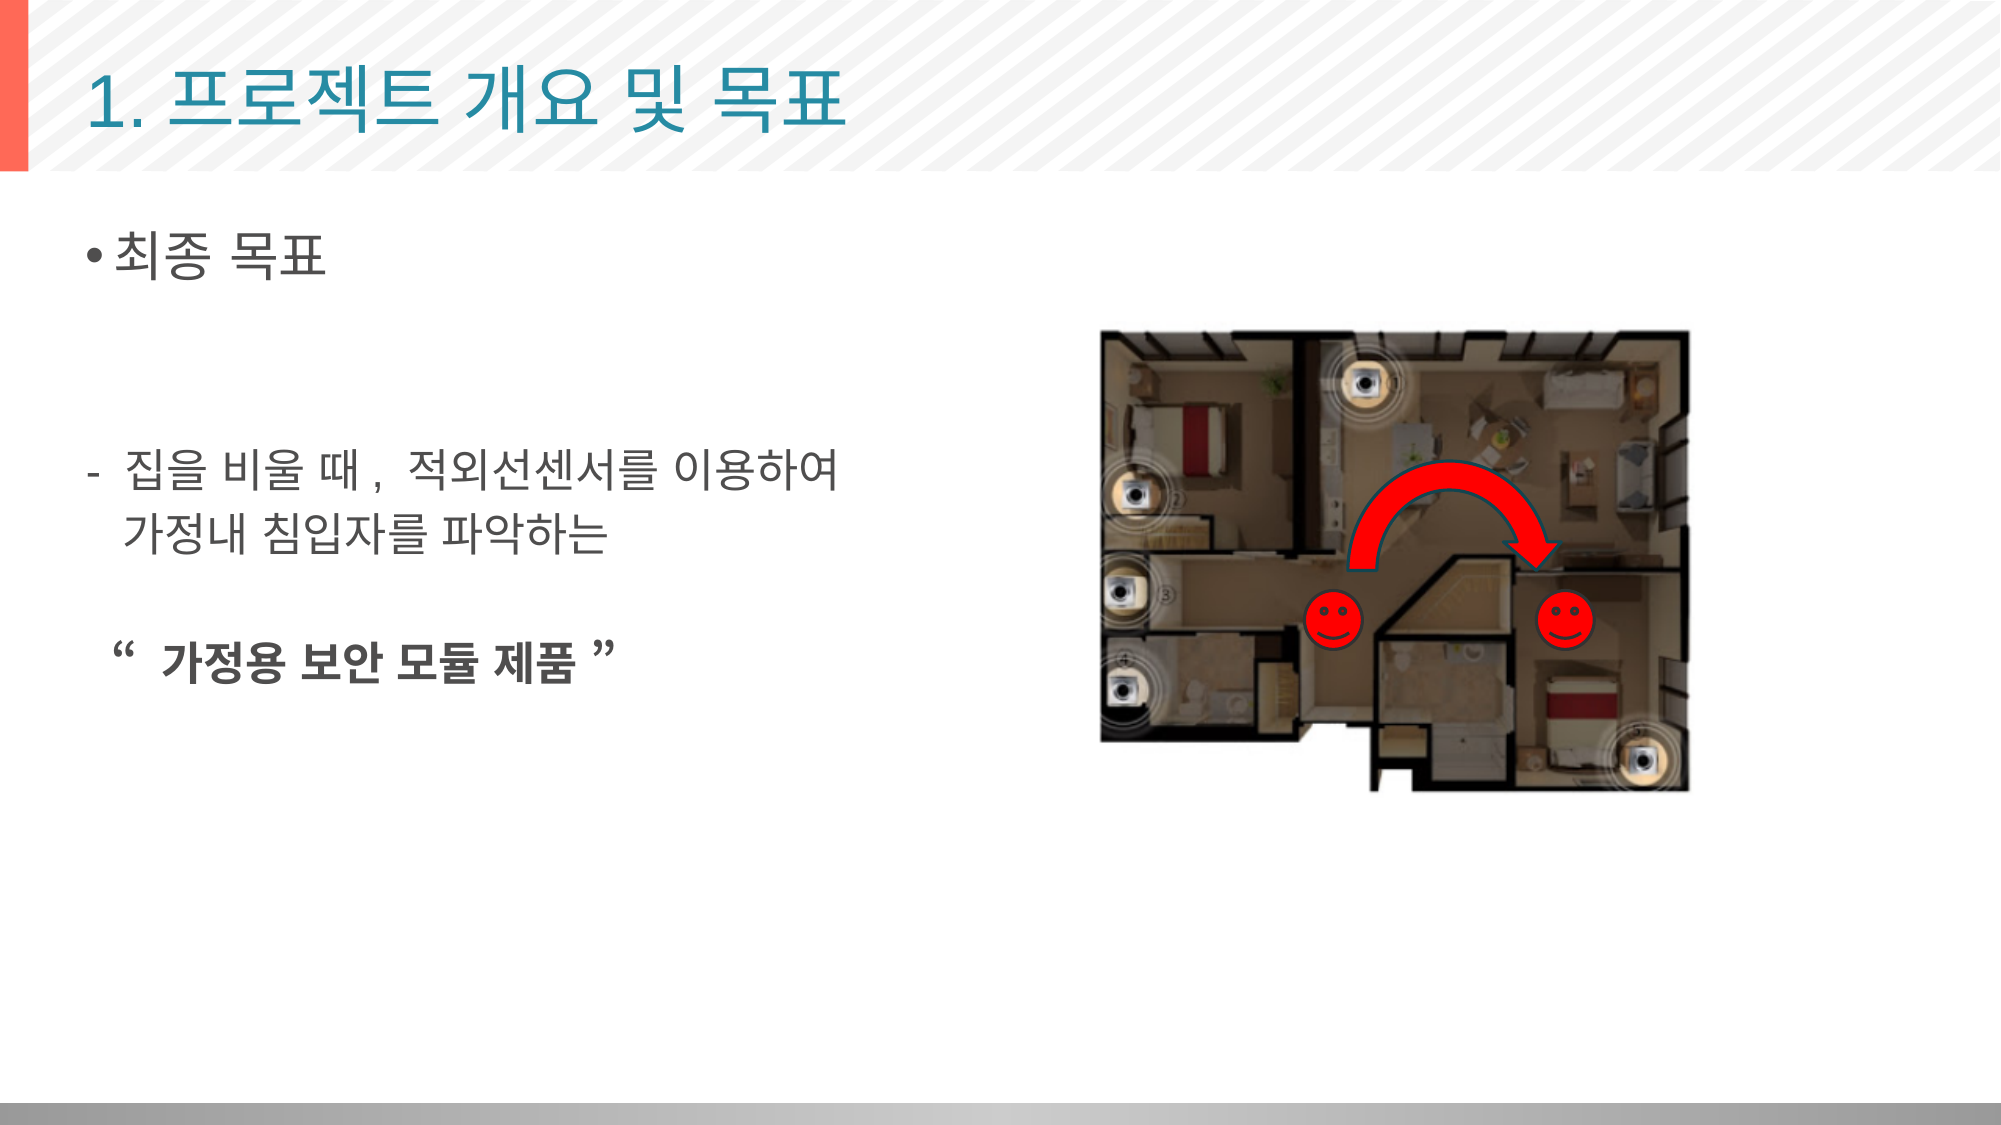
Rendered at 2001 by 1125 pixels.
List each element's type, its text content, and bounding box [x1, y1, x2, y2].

list 최종 목표 - 집을 비울 때, 적외선센서를 이용하여 가정내 침입자를 파악하는 “ 가정용 보안 모듈 제품 ” [70, 214, 878, 1029]
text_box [1097, 292, 1701, 832]
title 1.프로젝트 개요 및 목표 [70, 20, 1925, 175]
